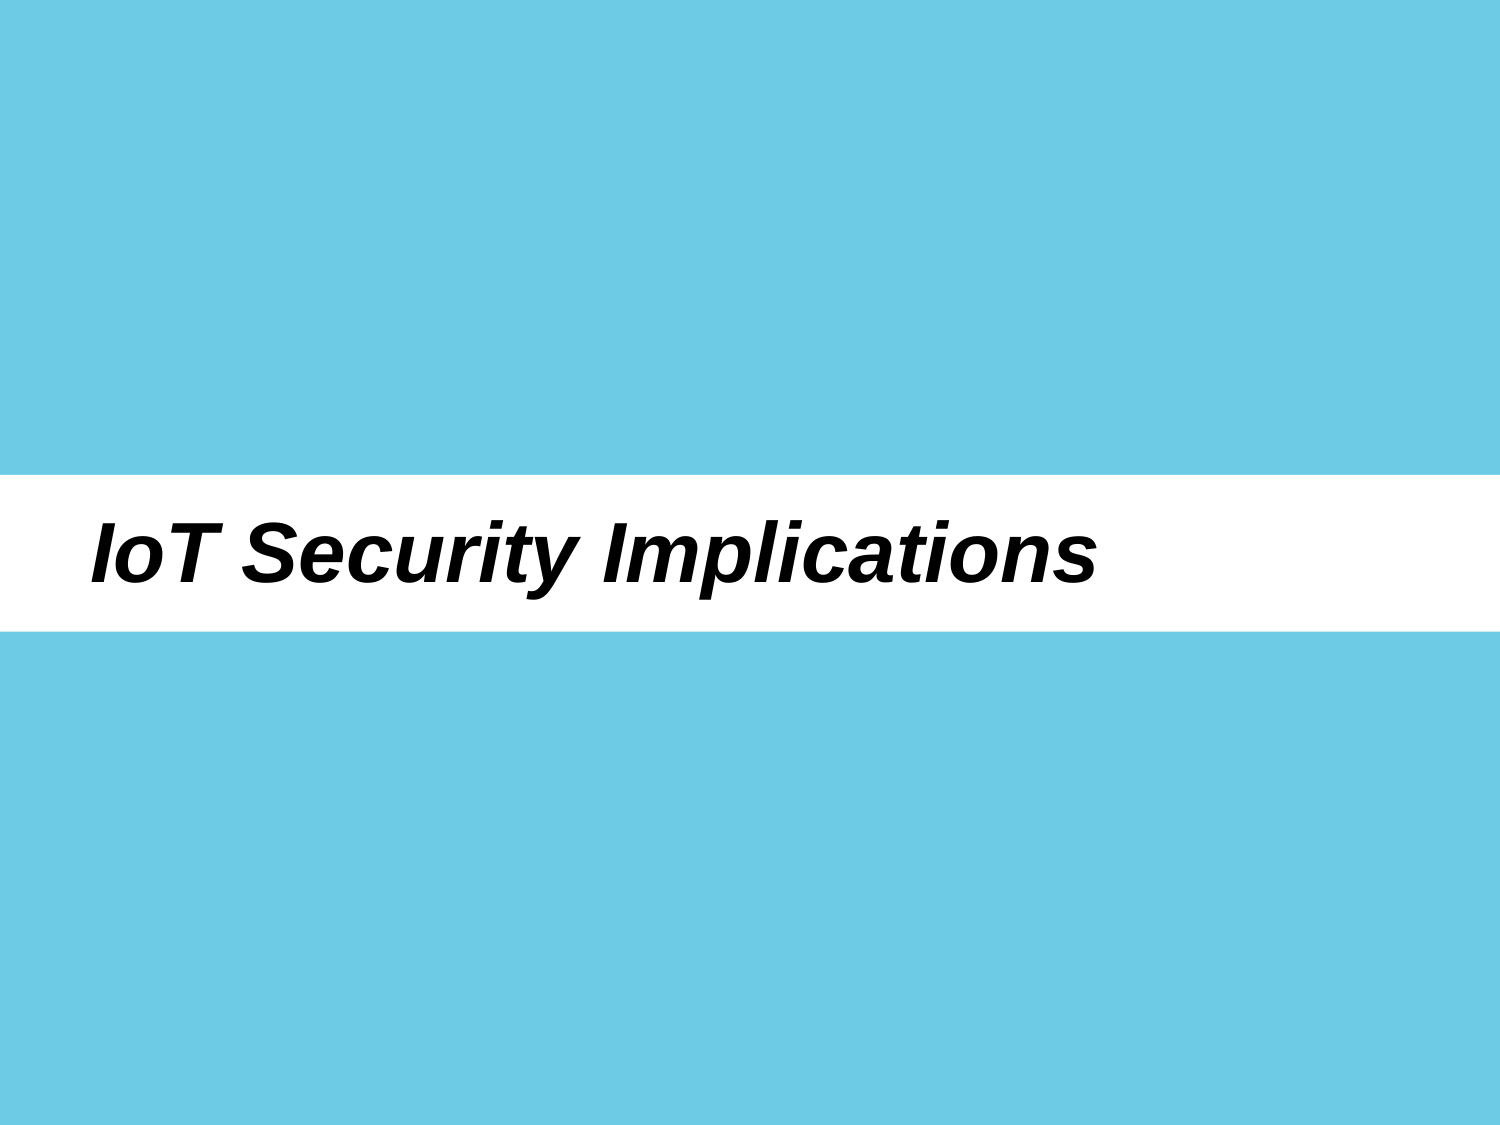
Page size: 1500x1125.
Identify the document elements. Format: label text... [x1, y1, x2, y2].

title IoT Security Implications [71, 493, 1126, 617]
